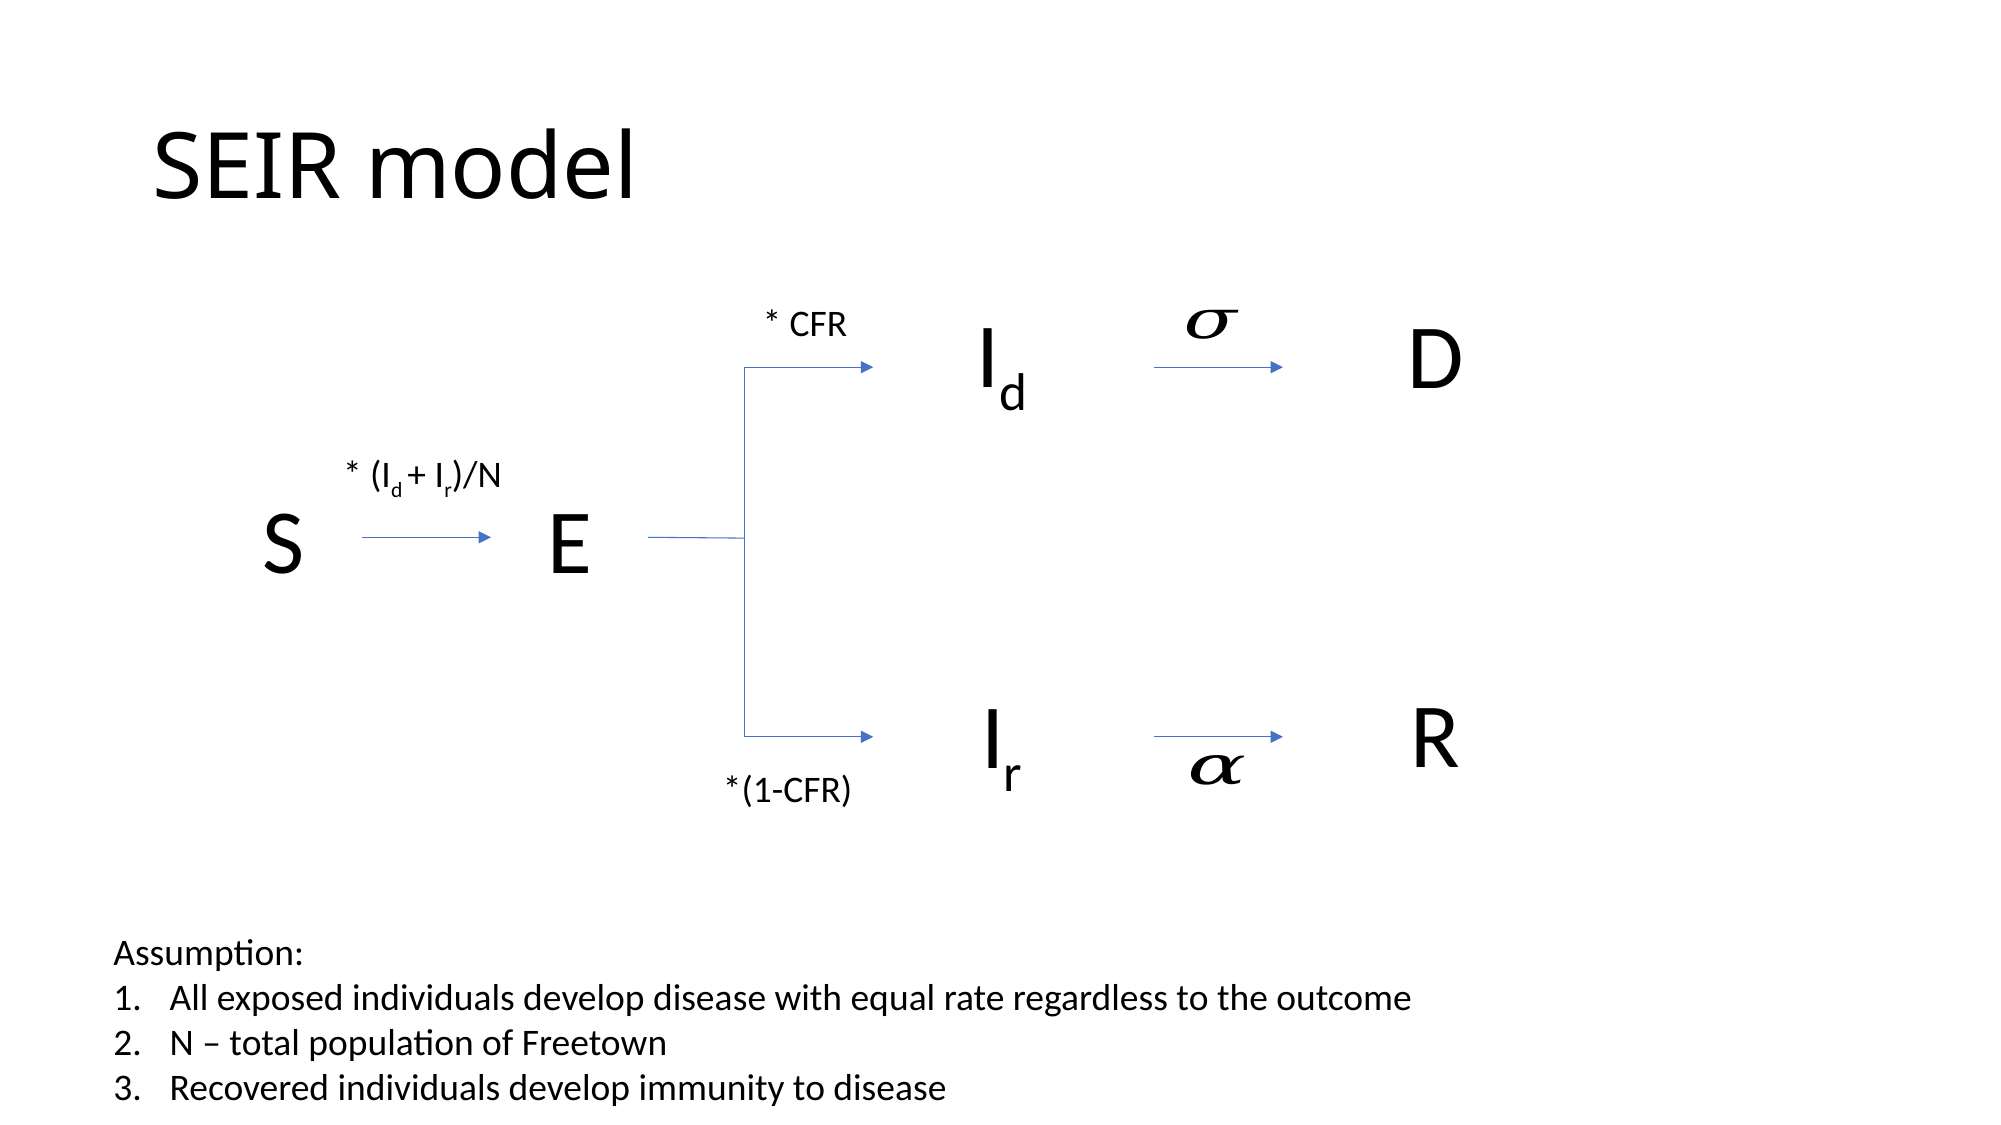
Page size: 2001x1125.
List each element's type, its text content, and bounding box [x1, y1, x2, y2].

text_box Id [923, 288, 1081, 428]
text_box S [205, 474, 363, 600]
text_box D [1357, 289, 1515, 414]
text_box Ir [923, 669, 1081, 809]
text_box E [491, 474, 649, 600]
text_box Assumption: All exposed individuals develop disease with equal rate regardless to the outcome N – total population of Freetown Recovered individuals develop immunity to disease [98, 920, 1429, 1115]
text_box R [1357, 668, 1515, 794]
title SEIR model [137, 59, 1863, 278]
